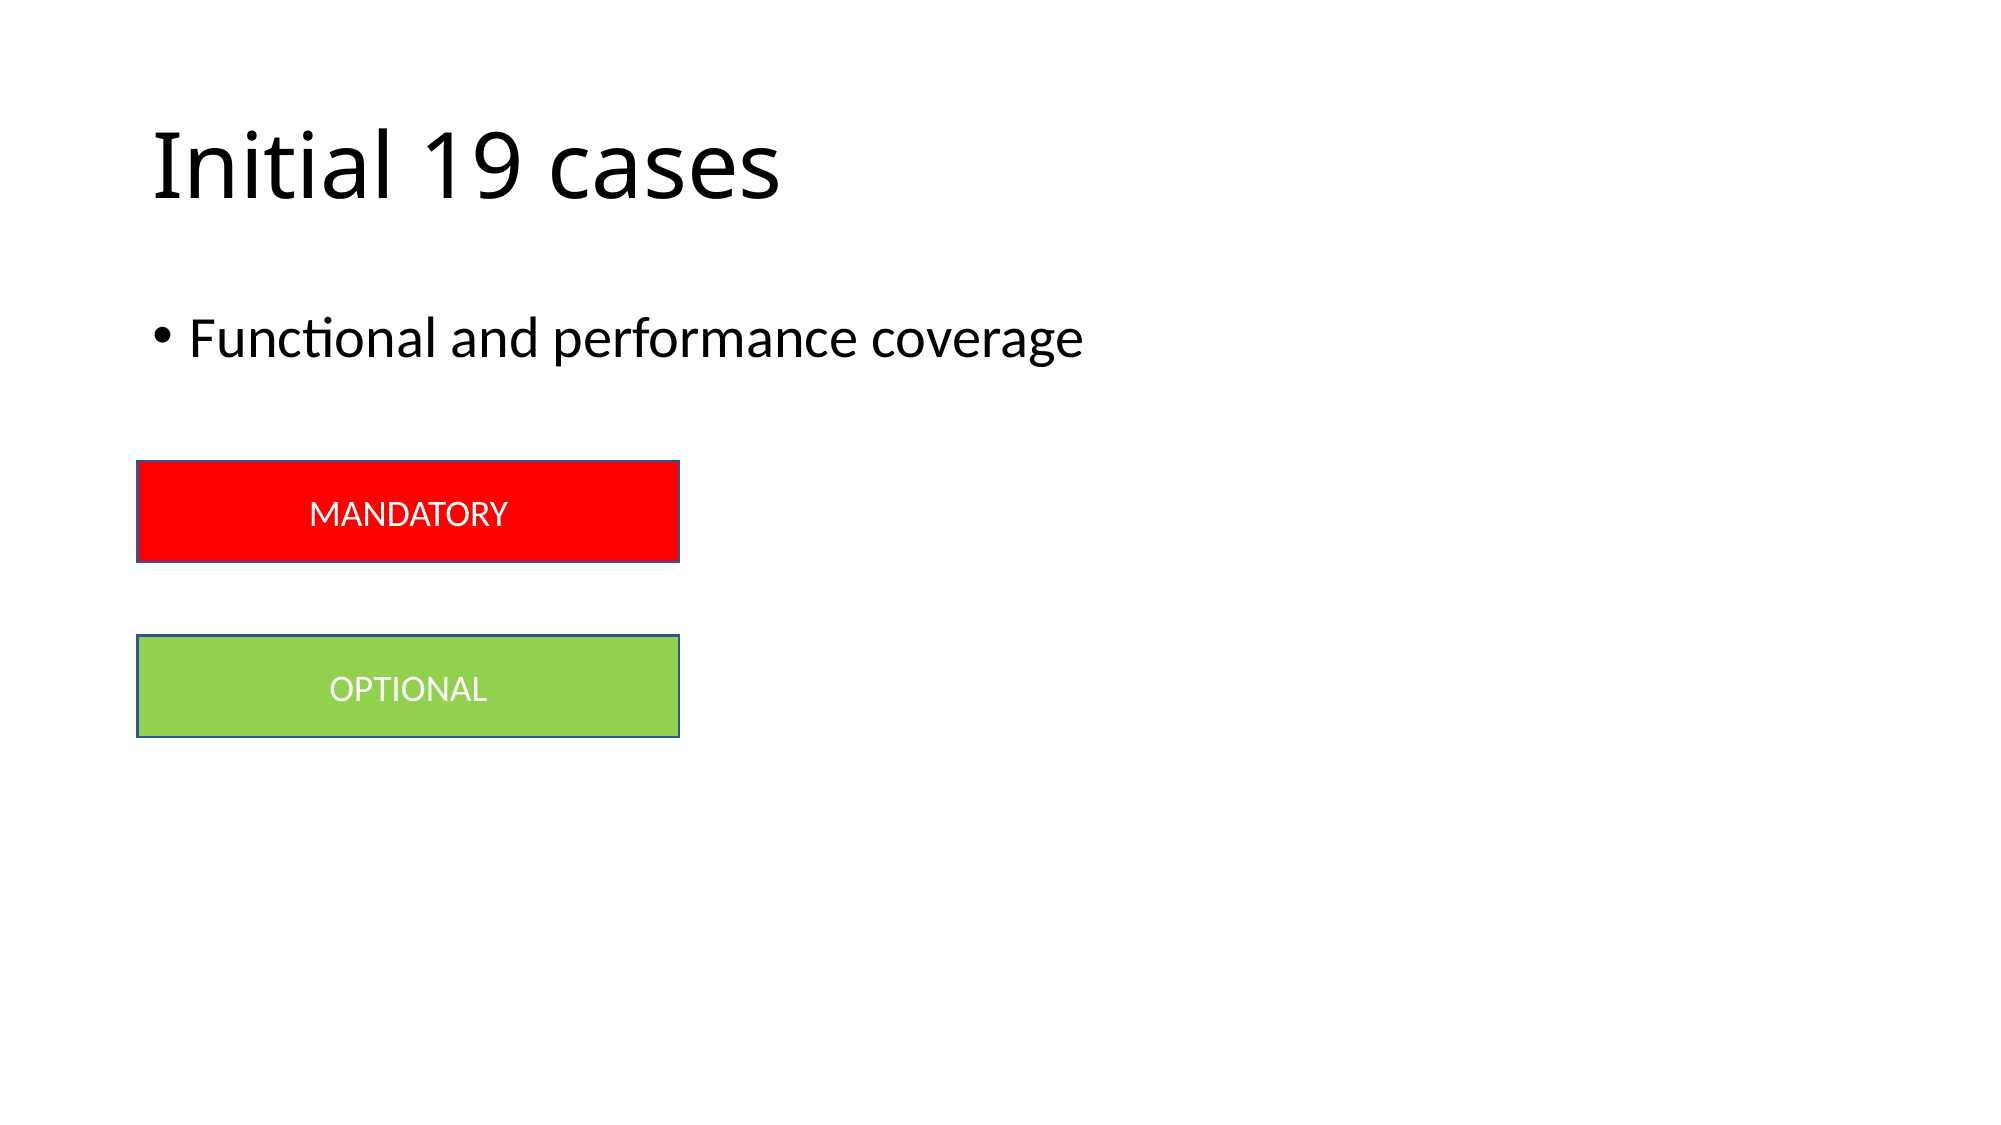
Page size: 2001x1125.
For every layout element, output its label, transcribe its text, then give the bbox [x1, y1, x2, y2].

title Initial 19 cases [137, 59, 1863, 278]
text_box MANDATORY [136, 460, 680, 563]
list Functional and performance coverage [137, 299, 1863, 1014]
text_box OPTIONAL [136, 634, 680, 738]
